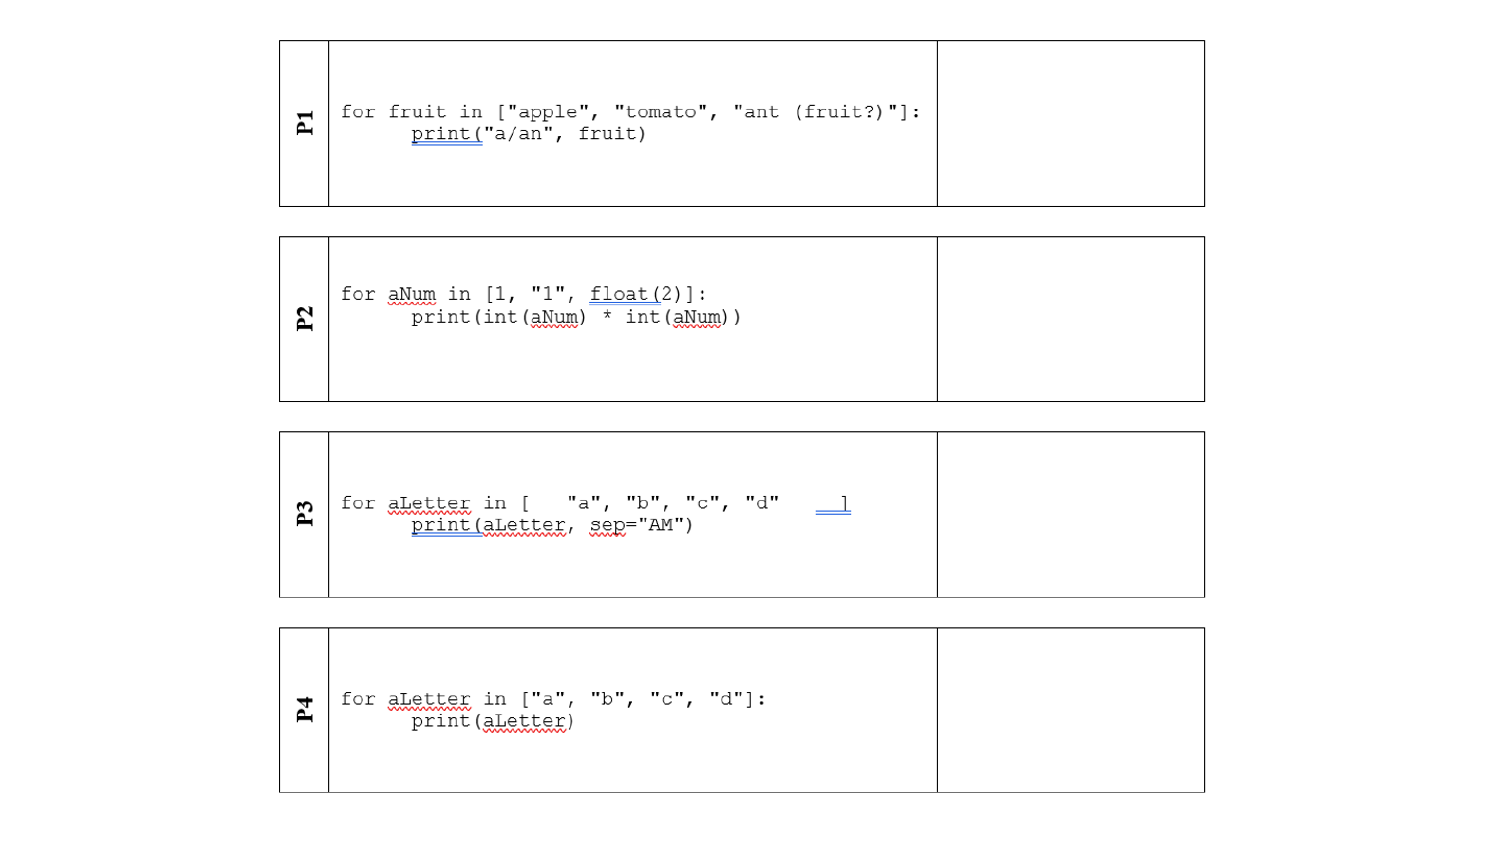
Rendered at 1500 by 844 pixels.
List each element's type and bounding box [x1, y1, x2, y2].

picture [247, 12, 1253, 832]
